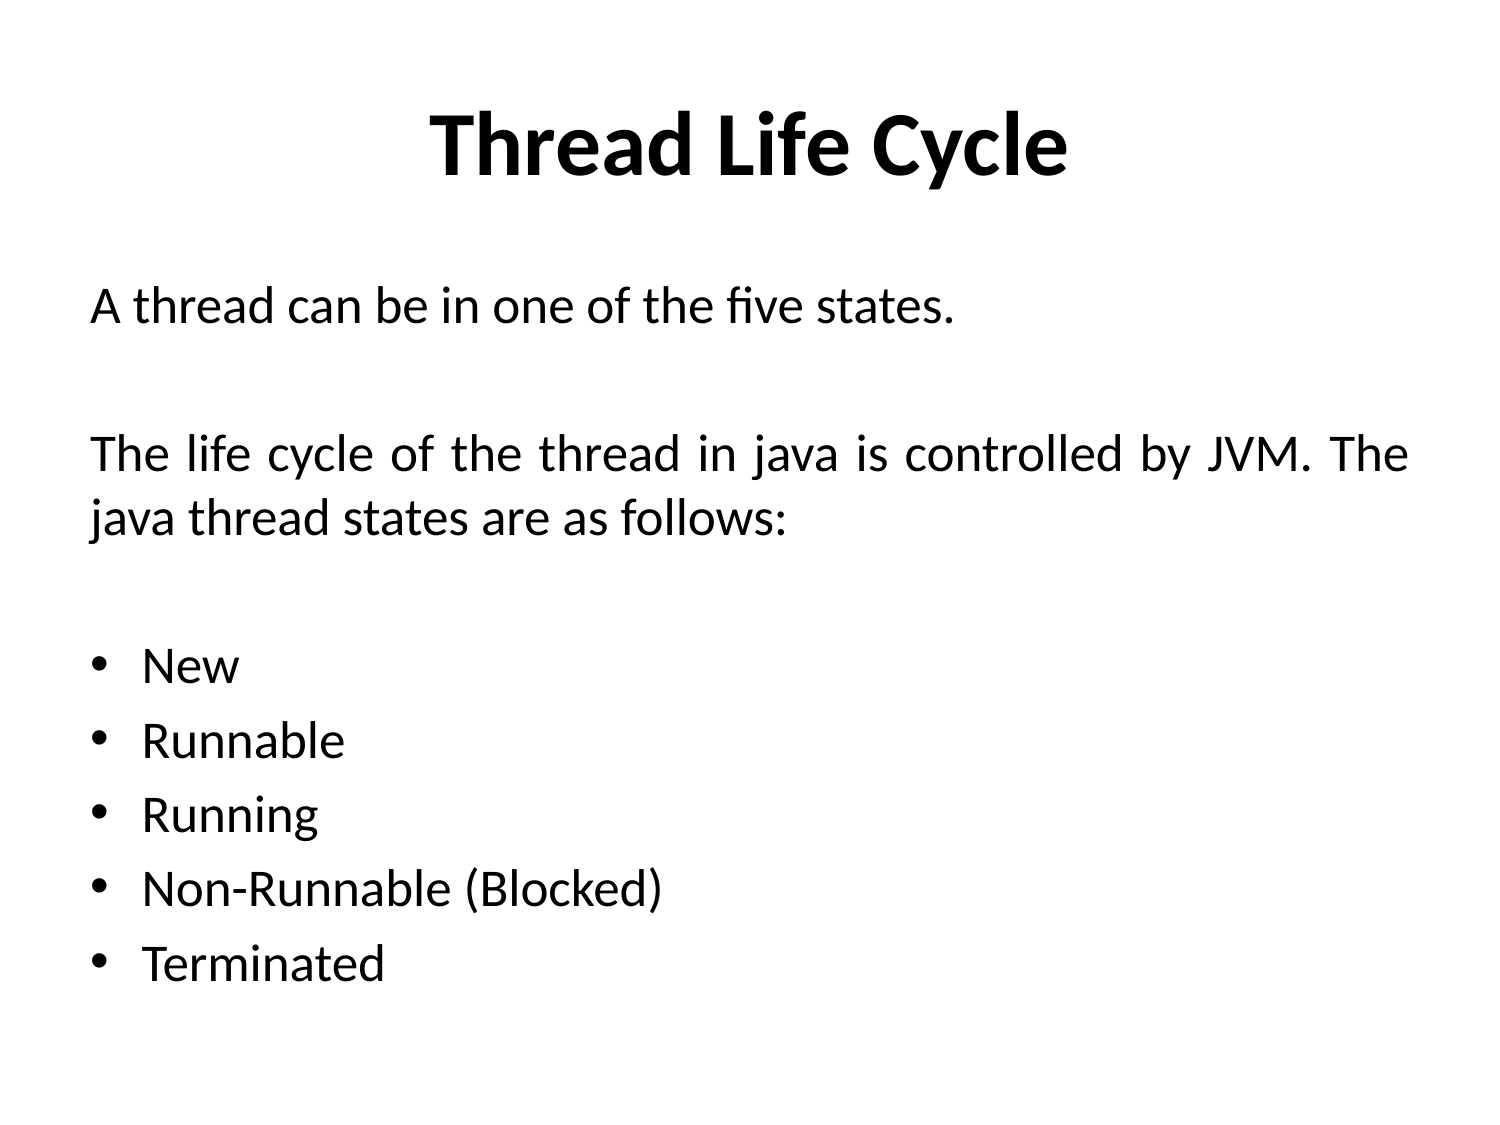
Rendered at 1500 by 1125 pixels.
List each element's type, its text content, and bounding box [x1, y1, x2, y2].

list A thread can be in one of the five states. The life cycle of the thread in java is controlled by JVM. The java thread states are as follows: New Runnable Running Non-Runnable (Blocked) Terminated [75, 262, 1425, 1005]
title Thread Life Cycle [75, 45, 1425, 233]
